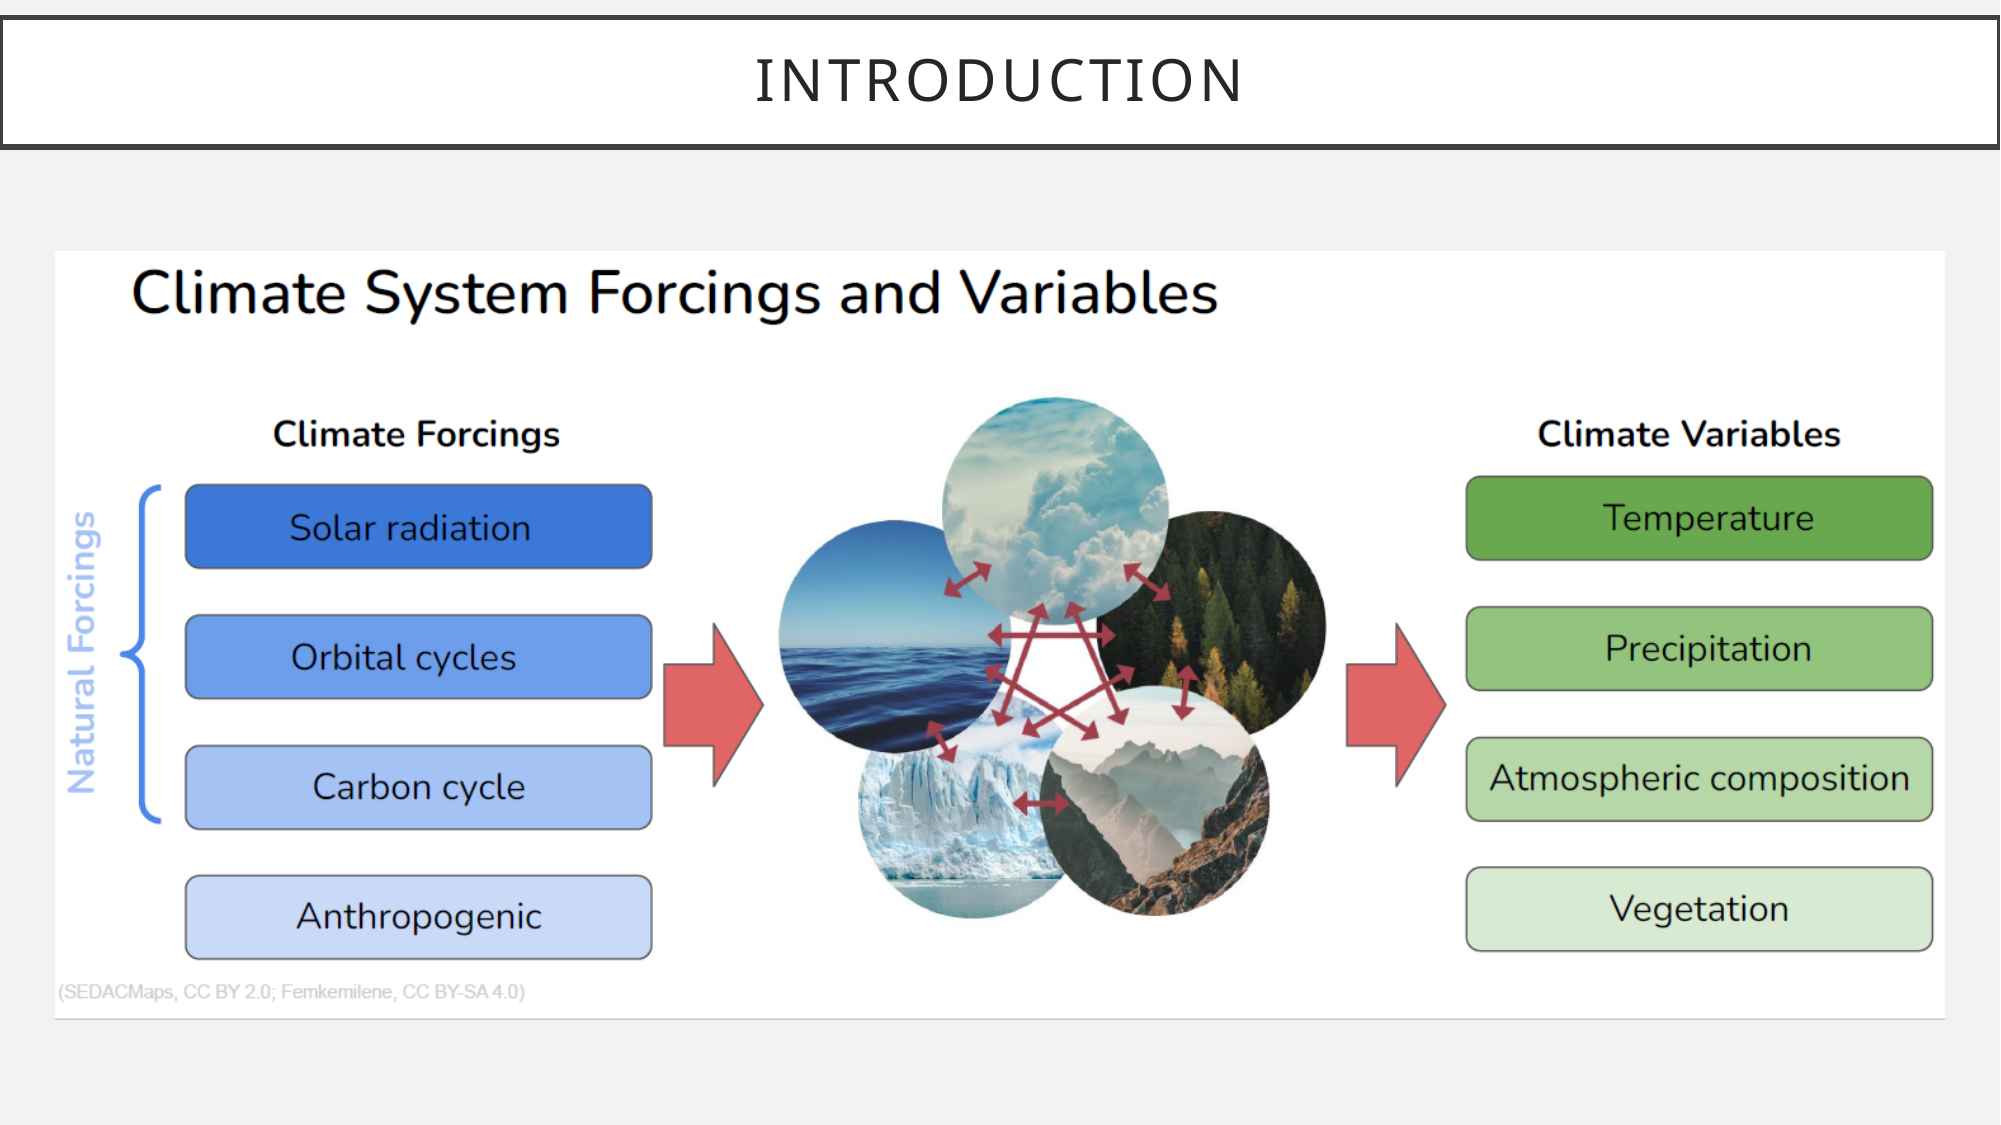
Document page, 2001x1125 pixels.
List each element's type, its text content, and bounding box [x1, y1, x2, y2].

title INTRODUCTION [0, 15, 2000, 150]
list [54, 251, 1946, 1021]
